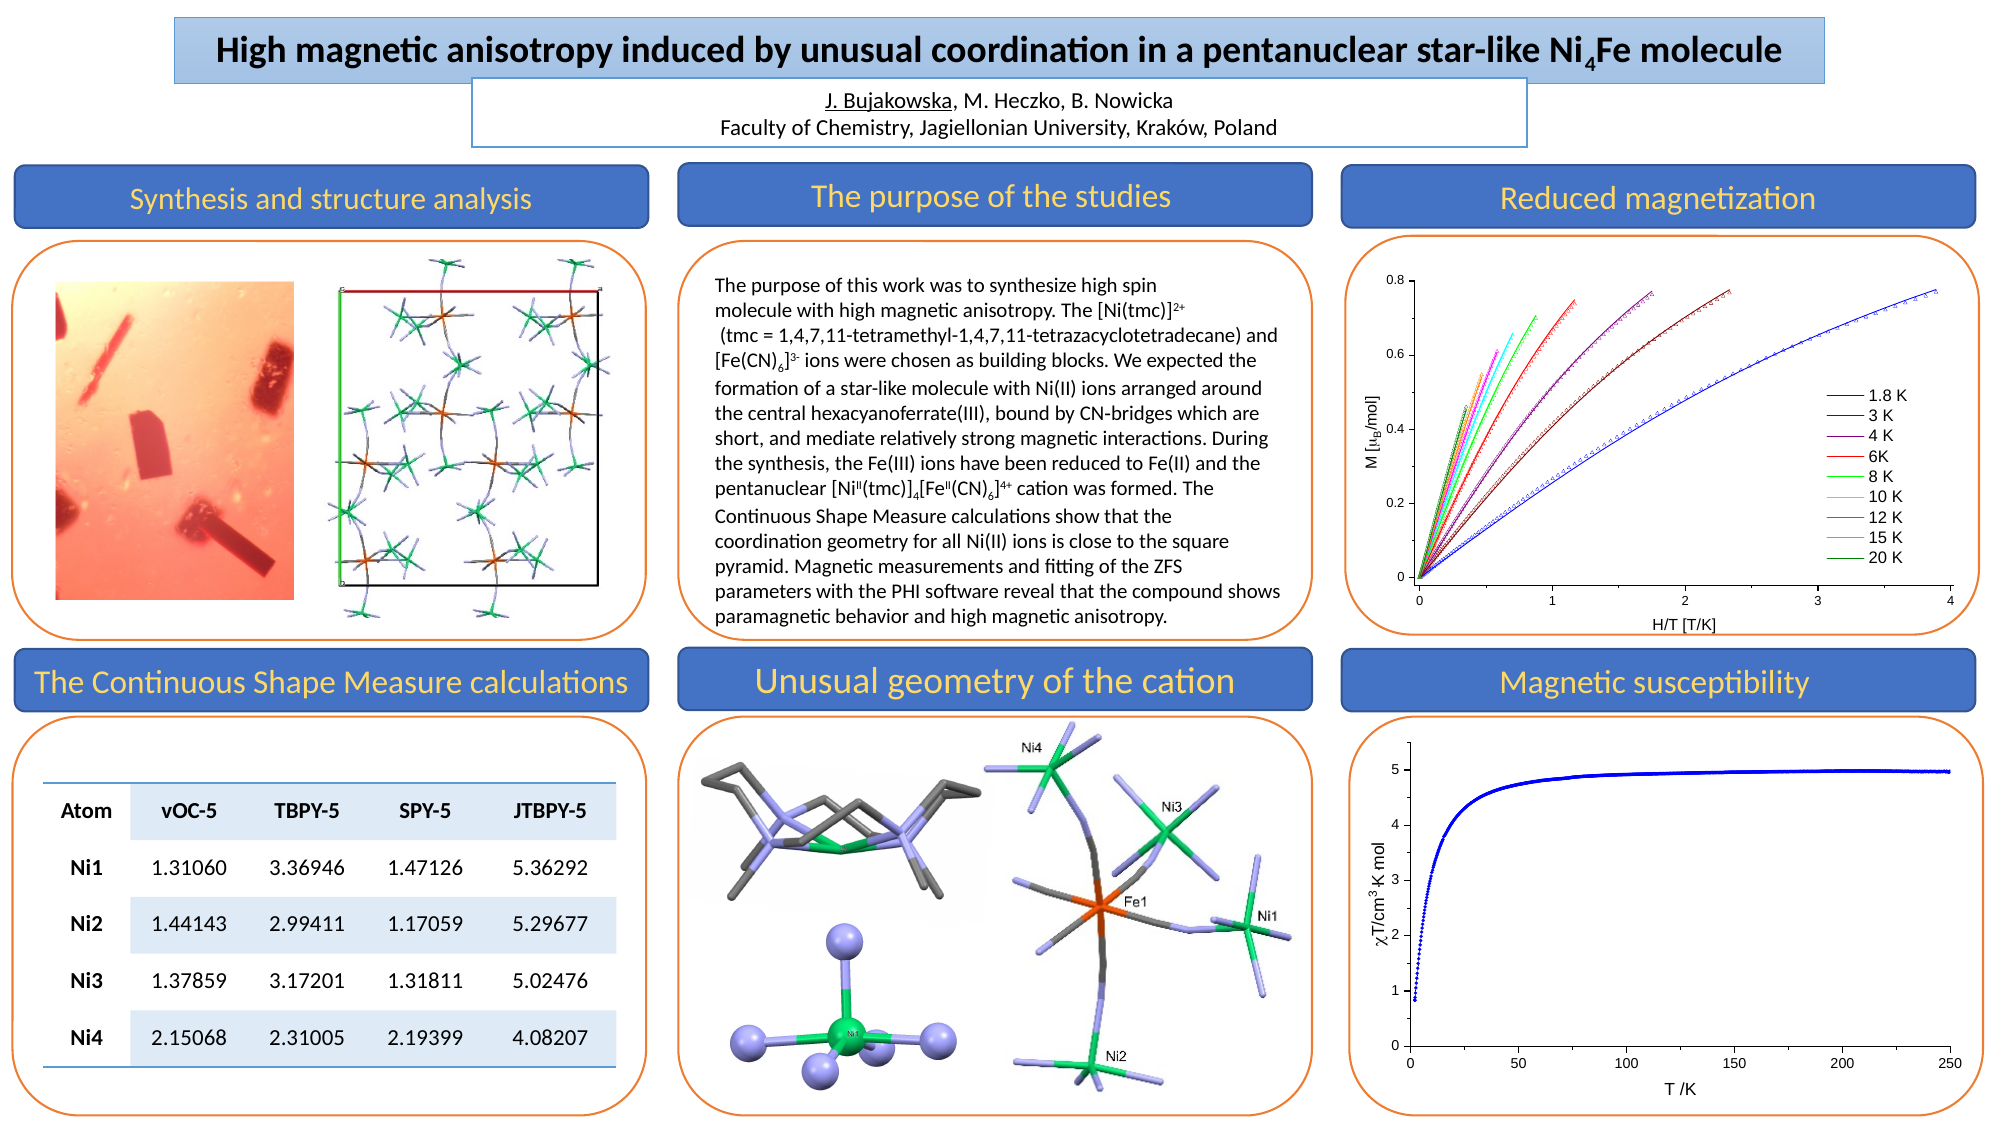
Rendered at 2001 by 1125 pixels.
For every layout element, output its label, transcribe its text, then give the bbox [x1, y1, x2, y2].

text_box [677, 715, 1279, 1117]
text_box [1310, 763, 1314, 1069]
text_box High magnetic anisotropy induced by unusual coordination in a pentanuclear star-like Ni4Fe molecule [174, 17, 1825, 84]
table_cell 1.37859 [130, 954, 248, 1010]
text_box The purpose of this work was to synthesize high spin molecule with high magnetic anisotropy. The [Ni(tmc)]2+ (tmc = 1,4,7,11-tetramethyl-1,4,7,11-tetrazacyclotetradecane) and [Fe(CN)6]3- ions were chosen as building blocks. We expected the formation of a star-like molecule with Ni(II) ions arranged around the central hexacyanoferrate(III), bound by CN‑bridges which are short, and mediate relatively strong magnetic interactions. During the synthesis, the Fe(III) ions have been reduced to Fe(II) and the pentanuclear [NiII(tmc)]4[FeII(CN)6]4+ cation was formed. The Continuous Shape Measure calculations show that the coordination geometry for all Ni(II) ions is close to the square pyramid. Magnetic measurements and fitting of the ZFS parameters with the PHI software reveal that the compound shows paramagnetic behavior and high magnetic anisotropy. [700, 264, 1299, 636]
table_cell 2.99411 [248, 897, 366, 954]
table_header JTBPY-5 [484, 784, 616, 840]
picture [683, 708, 1310, 1108]
text_box The Continuous Shape Measure calculations [13, 647, 650, 713]
text_box Reduced magnetization [1340, 164, 1977, 229]
text_box Synthesis and structure analysis [13, 164, 650, 229]
table_cell 5.02476 [484, 954, 616, 1010]
table_header SPY-5 [366, 784, 484, 840]
table_cell Ni2 [43, 897, 130, 954]
table_cell 1.47126 [366, 840, 484, 897]
table_cell 2.15068 [130, 1010, 248, 1066]
table_cell 3.36946 [248, 840, 366, 897]
text_box [1344, 265, 1355, 605]
table_cell 1.17059 [366, 897, 484, 954]
table_header Atom [43, 784, 130, 840]
table_cell 2.19399 [366, 1010, 484, 1066]
table_cell 5.29677 [484, 897, 616, 954]
text_box [1977, 282, 1981, 589]
table_cell 3.17201 [248, 954, 366, 1010]
text_box Unusual geometry of the cation [677, 646, 1314, 712]
table_cell 1.31811 [366, 954, 484, 1010]
text_box The purpose of the studies [677, 162, 1314, 227]
text_box [677, 239, 1298, 624]
table_cell 2.31005 [248, 1010, 366, 1066]
table_header TBPY-5 [248, 784, 366, 840]
table_cell Ni1 [43, 840, 130, 897]
text_box Magnetic susceptibility [1340, 647, 1355, 713]
table_cell 5.36292 [484, 840, 616, 897]
table_cell 1.31060 [130, 840, 248, 897]
text_box [1973, 746, 1985, 1086]
picture [1351, 225, 1977, 1125]
text_box [719, 636, 1271, 641]
picture [15, 258, 677, 618]
text_box [11, 715, 648, 1117]
text_box [11, 239, 630, 641]
table_cell 4.08207 [484, 1010, 616, 1066]
table_header vOC-5 [130, 784, 248, 840]
text_box [1299, 266, 1314, 615]
table_cell Ni4 [43, 1010, 130, 1066]
text_box J. Bujakowska, M. Heczko, B. Nowicka Faculty of Chemistry, Jagiellonian University, Kraków, Poland [471, 77, 1528, 148]
table_cell Ni3 [43, 954, 130, 1010]
table_cell 1.44143 [130, 897, 248, 954]
